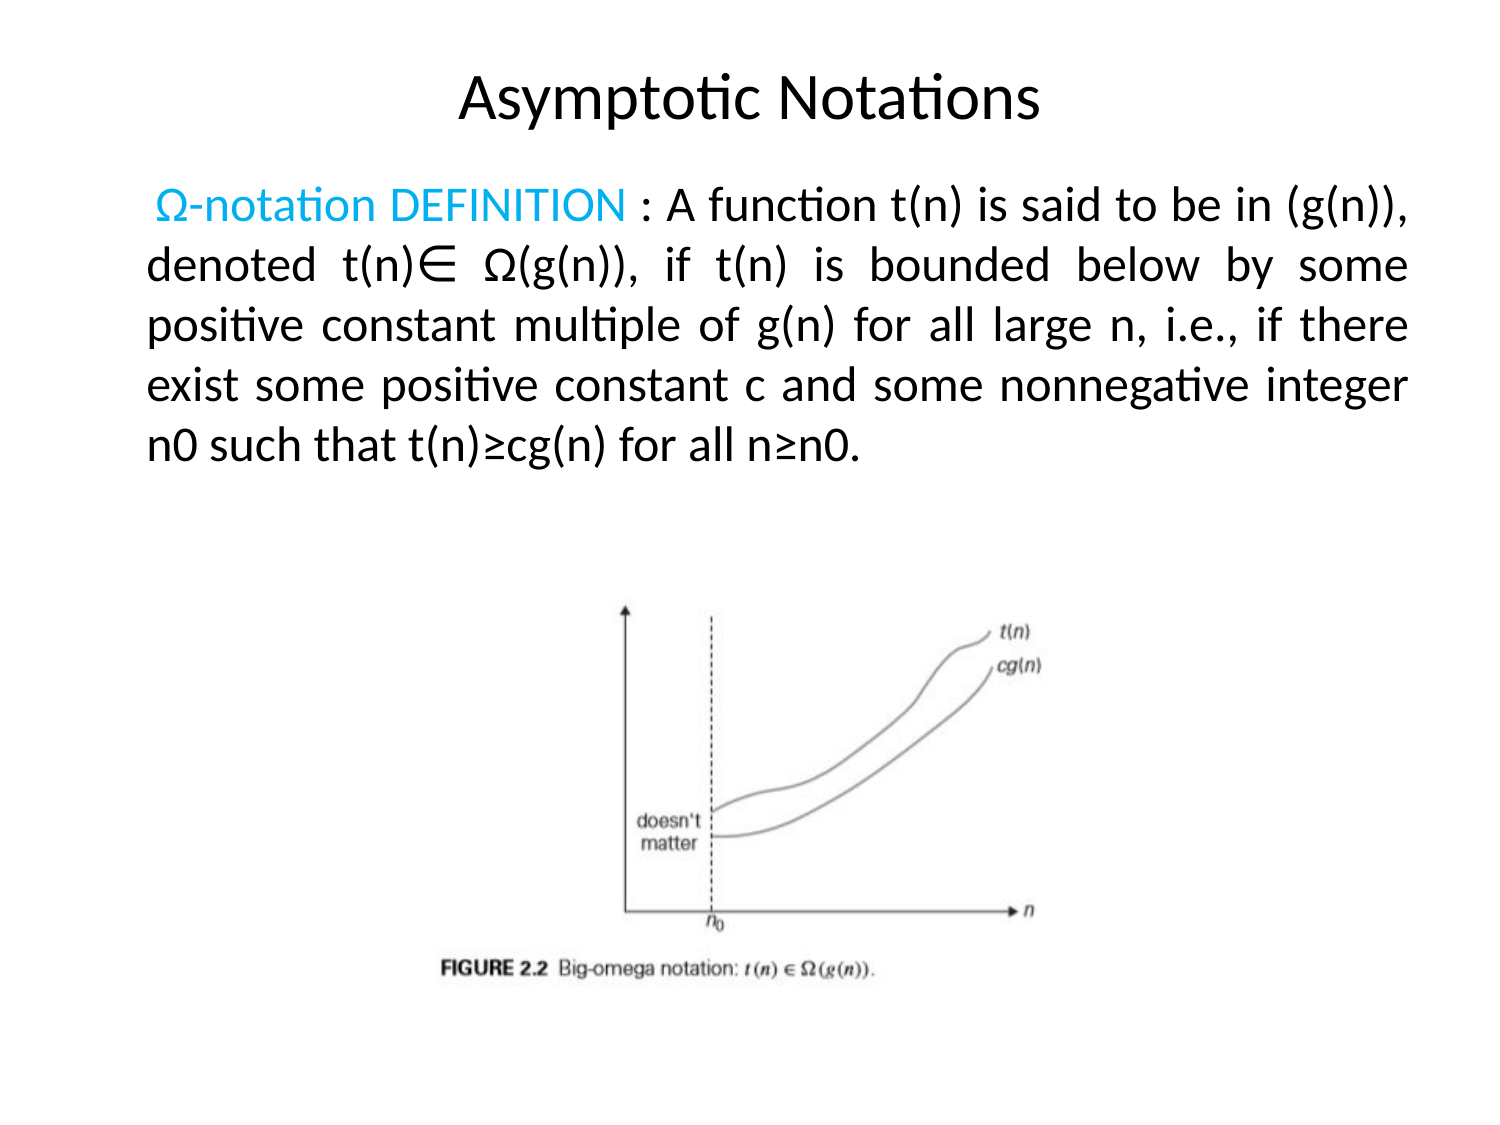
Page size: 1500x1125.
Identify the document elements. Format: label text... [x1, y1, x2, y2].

picture [398, 585, 1115, 1013]
title Asymptotic Notations [75, 45, 1425, 141]
list Ω-notation DEFINITION : A function t(n) is said to be in (g(n)), denoted t(n)∈ Ω(g(n)), if t(n) is bounded below by some positive constant multiple of g(n) for all large n, i.e., if there exist some positive constant c and some nonnegative integer n0 such that t(n)≥cg(n) for all n≥n0. [75, 164, 1425, 1067]
